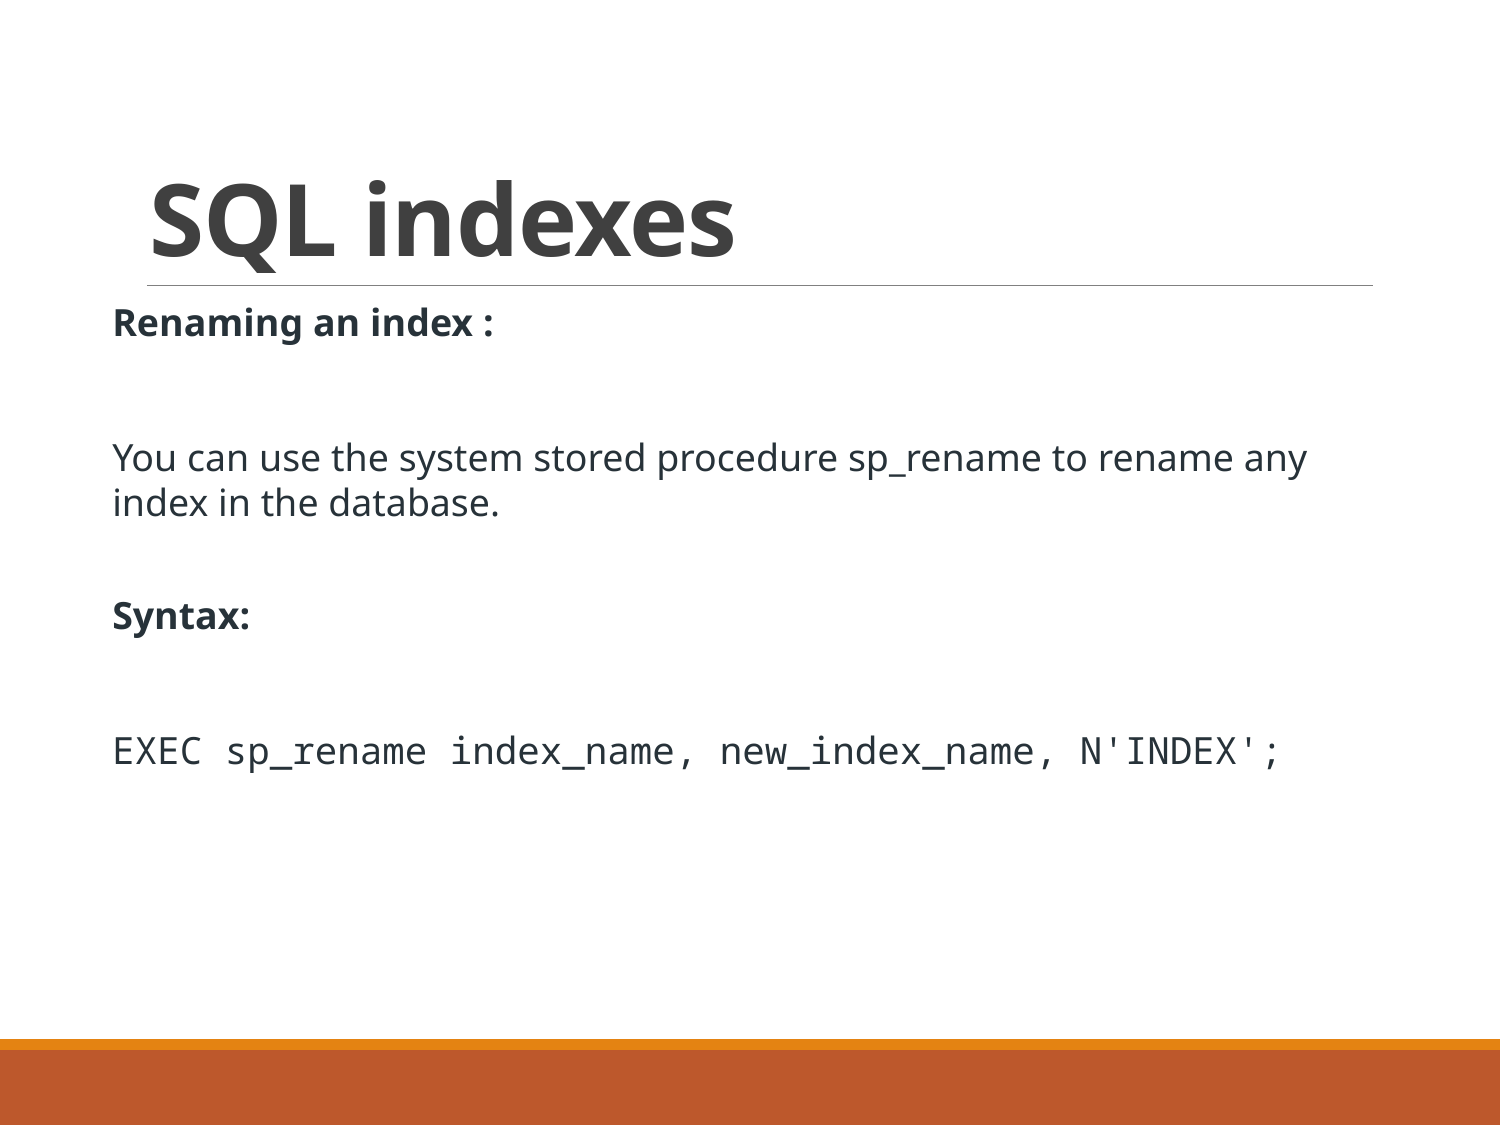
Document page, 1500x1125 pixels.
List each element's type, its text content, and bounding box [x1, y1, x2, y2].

title SQL indexes [134, 47, 1373, 285]
text_box Renaming an index : You can use the system stored procedure sp_rename to rename any index in the database. Syntax: EXEC sp_rename index_name, new_index_name, N'INDEX'; [112, 299, 1341, 783]
